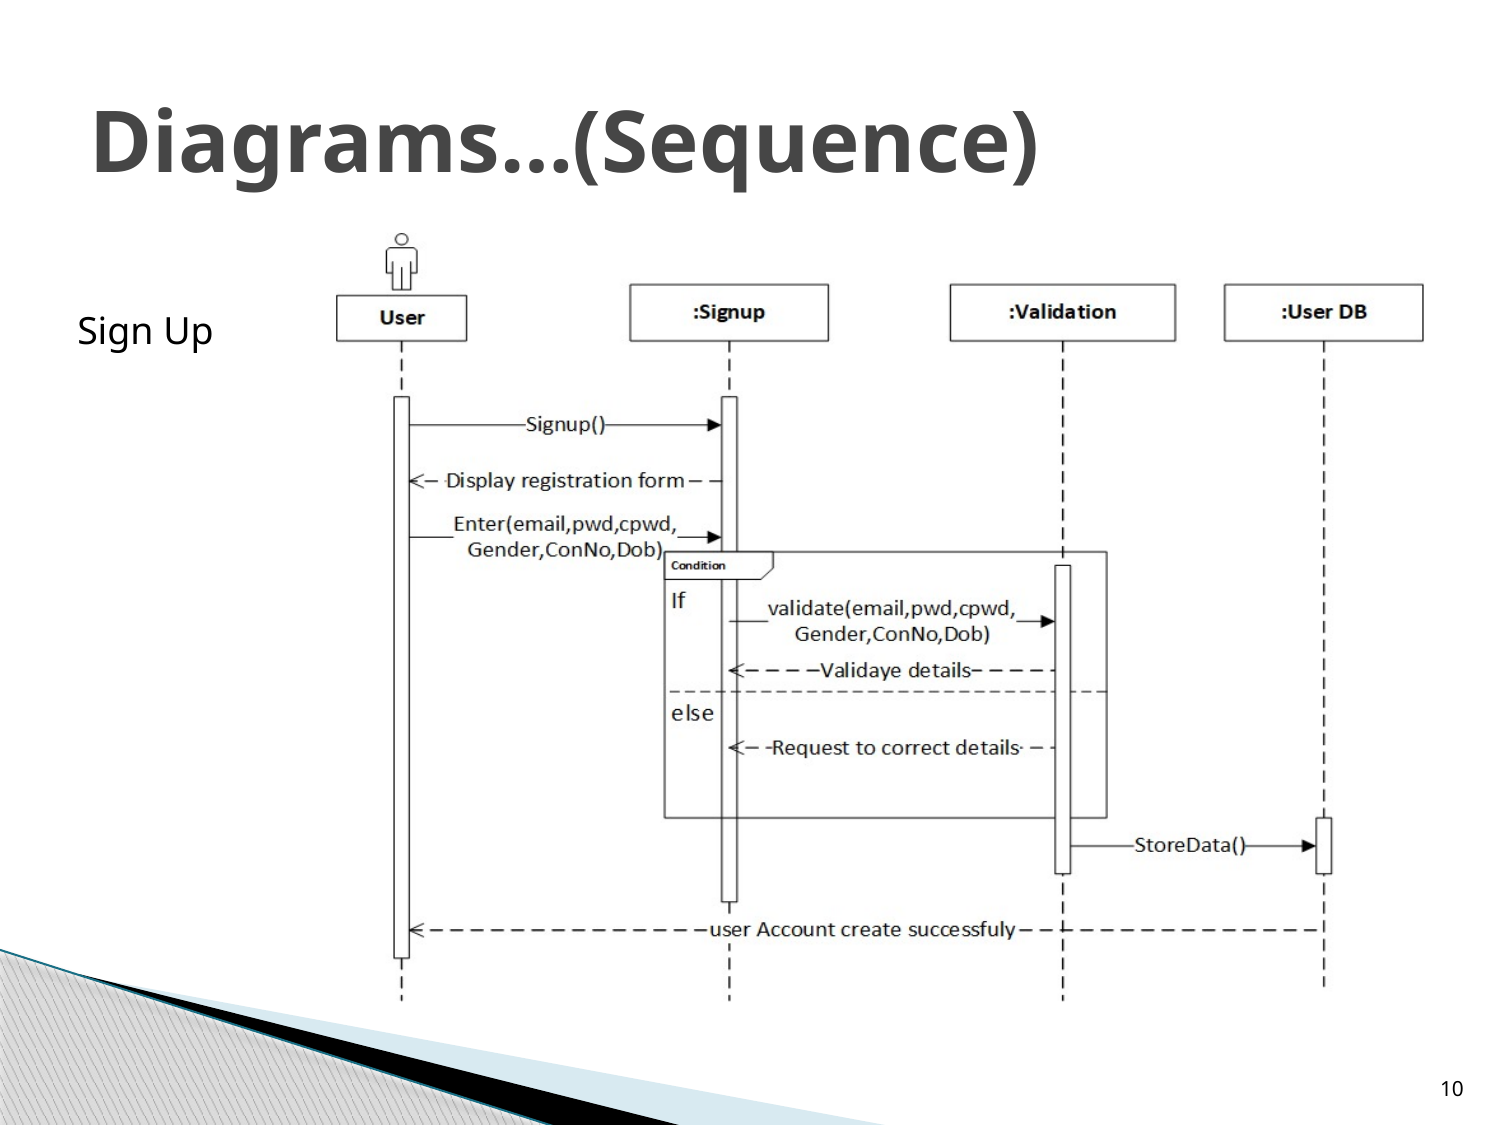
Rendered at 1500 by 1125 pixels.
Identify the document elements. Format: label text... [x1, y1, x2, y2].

slide_number 10 [1418, 1051, 1479, 1112]
title Diagrams…(Sequence) [75, 45, 1425, 233]
picture [334, 232, 1426, 1003]
text_box Sign Up [62, 299, 323, 360]
